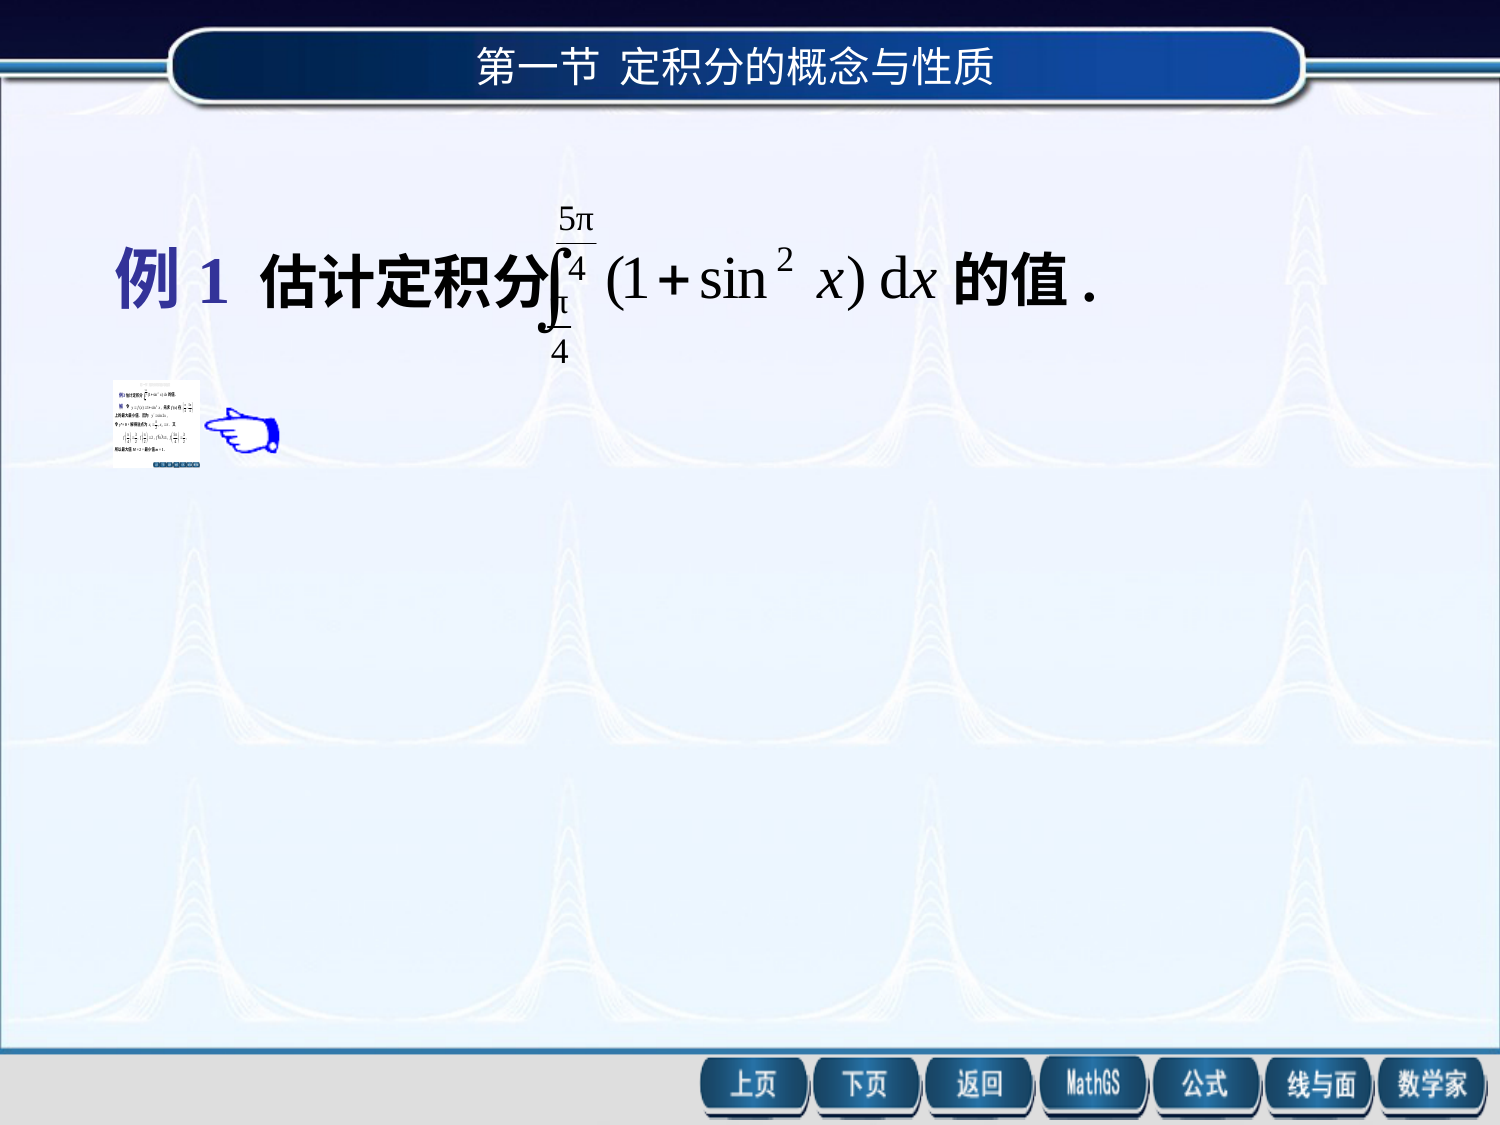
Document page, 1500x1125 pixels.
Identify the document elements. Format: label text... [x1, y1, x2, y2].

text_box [500, 191, 951, 376]
text_box 例1 估计定积分 [99, 229, 500, 325]
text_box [112, 380, 200, 468]
text_box 的值. [951, 235, 1213, 321]
picture [0, 0, 1500, 1125]
